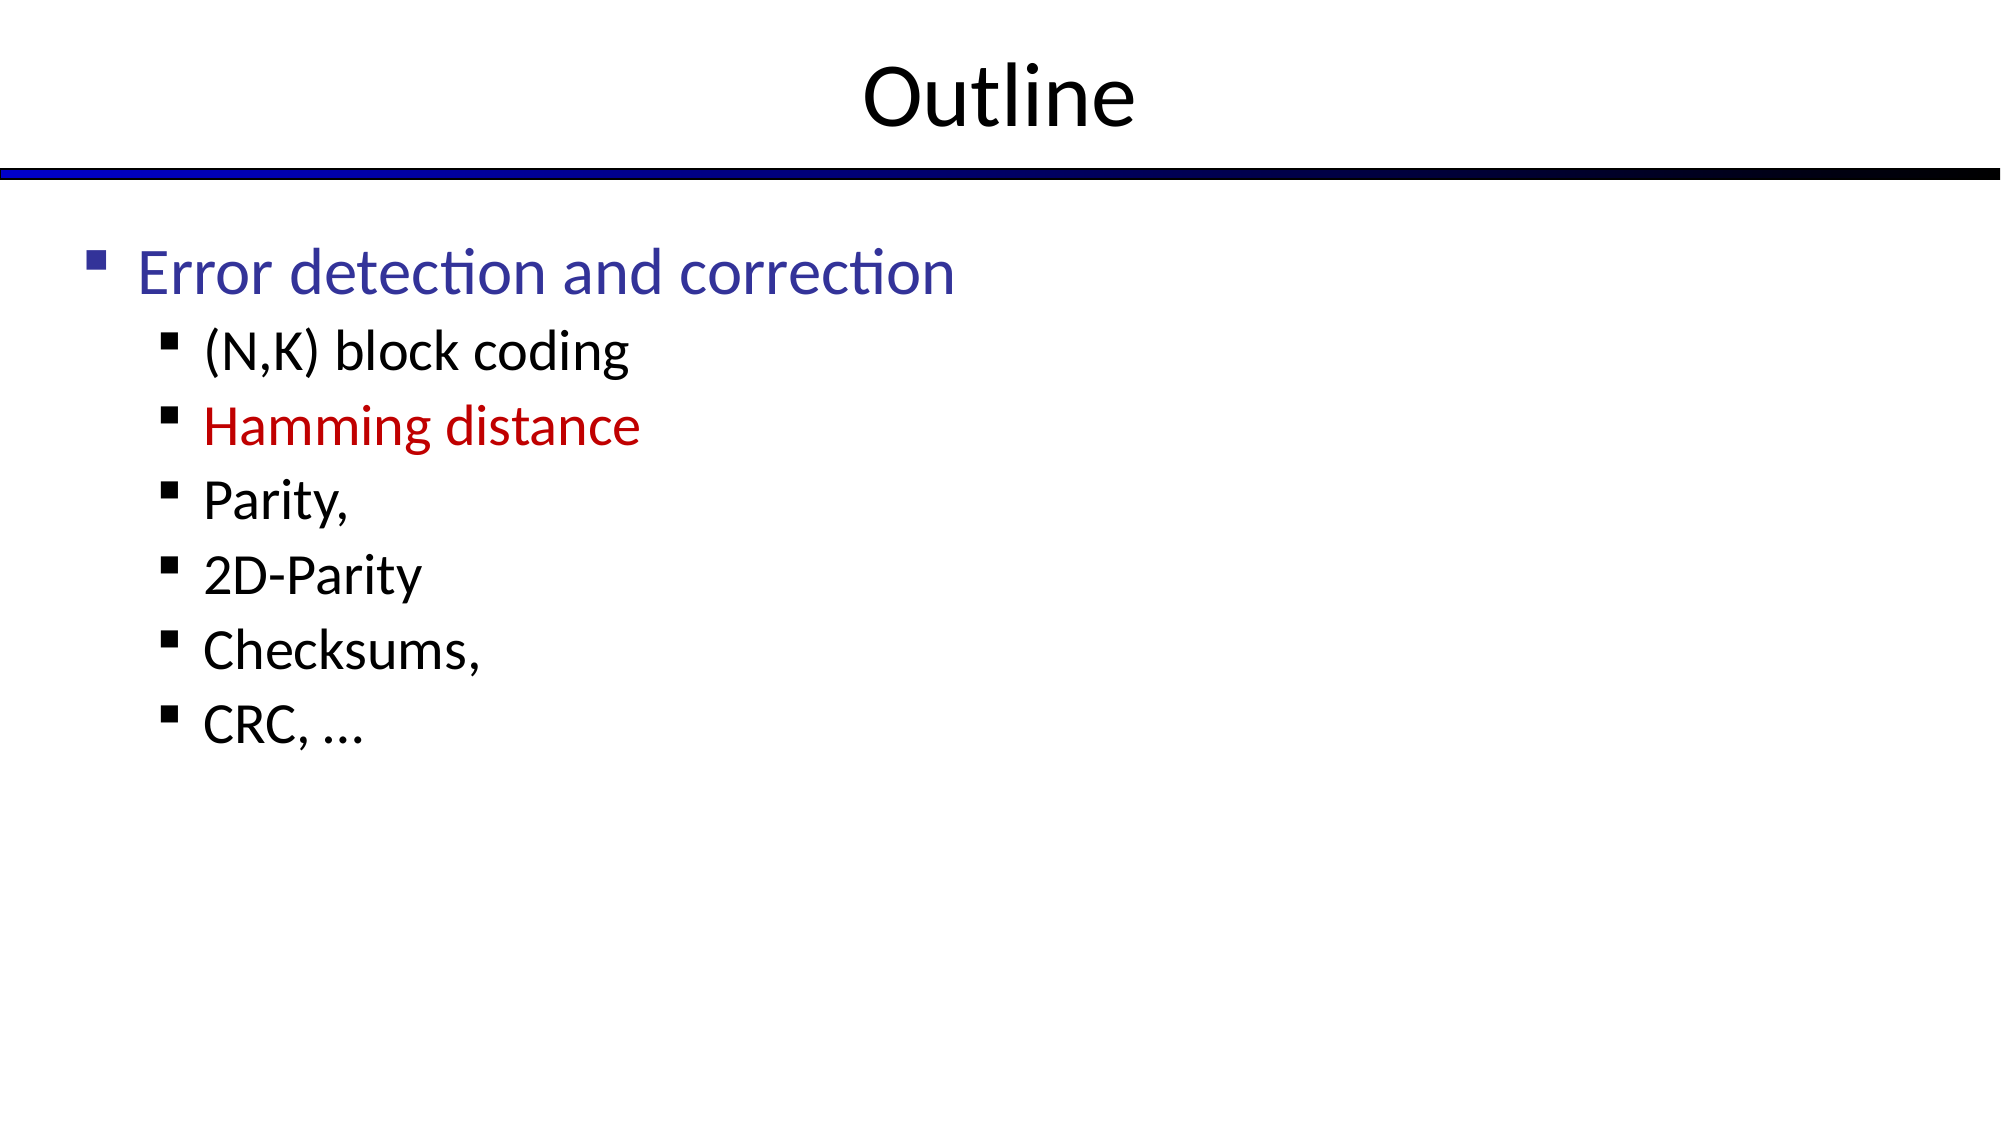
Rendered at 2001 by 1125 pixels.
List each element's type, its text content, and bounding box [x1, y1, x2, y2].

title Outline [0, 0, 2000, 184]
list Error detection and correction (N,K) block coding Hamming distance Parity, 2D-Parity Checksums, CRC, … [66, 228, 1226, 1051]
